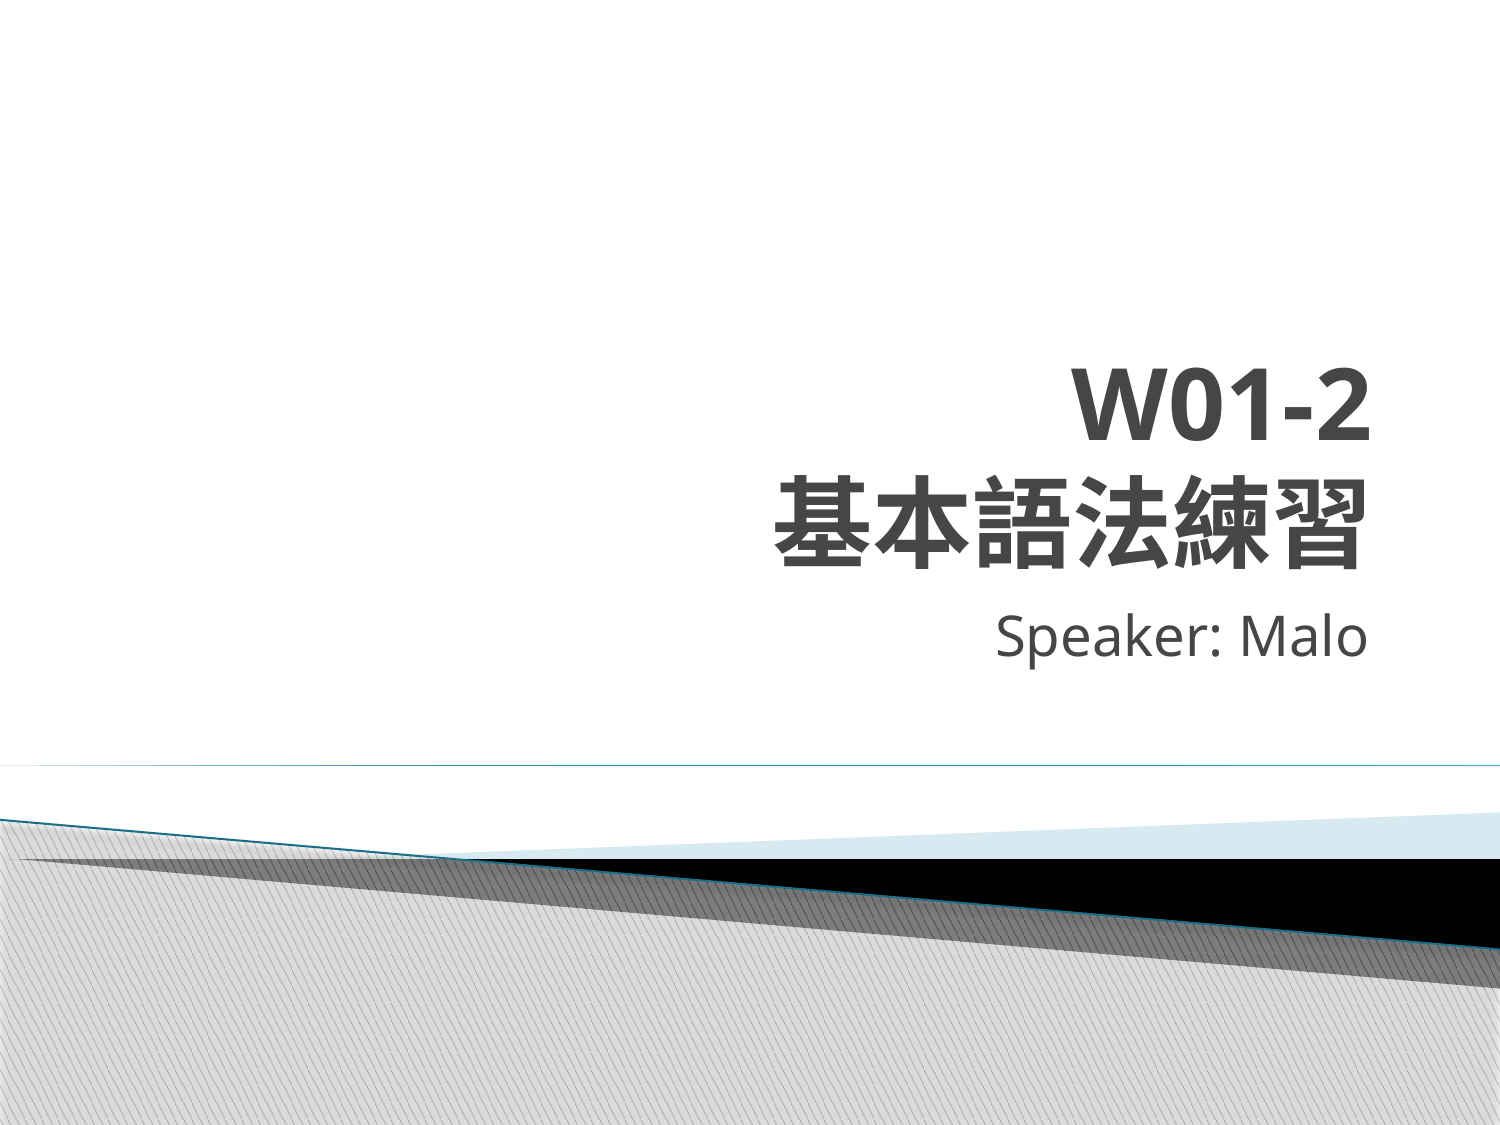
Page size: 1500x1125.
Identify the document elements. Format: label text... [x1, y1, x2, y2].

picture [5, 859, 1500, 989]
title W01-2 基本語法練習 [112, 287, 1388, 588]
subtitle Speaker: Malo [112, 592, 1388, 790]
